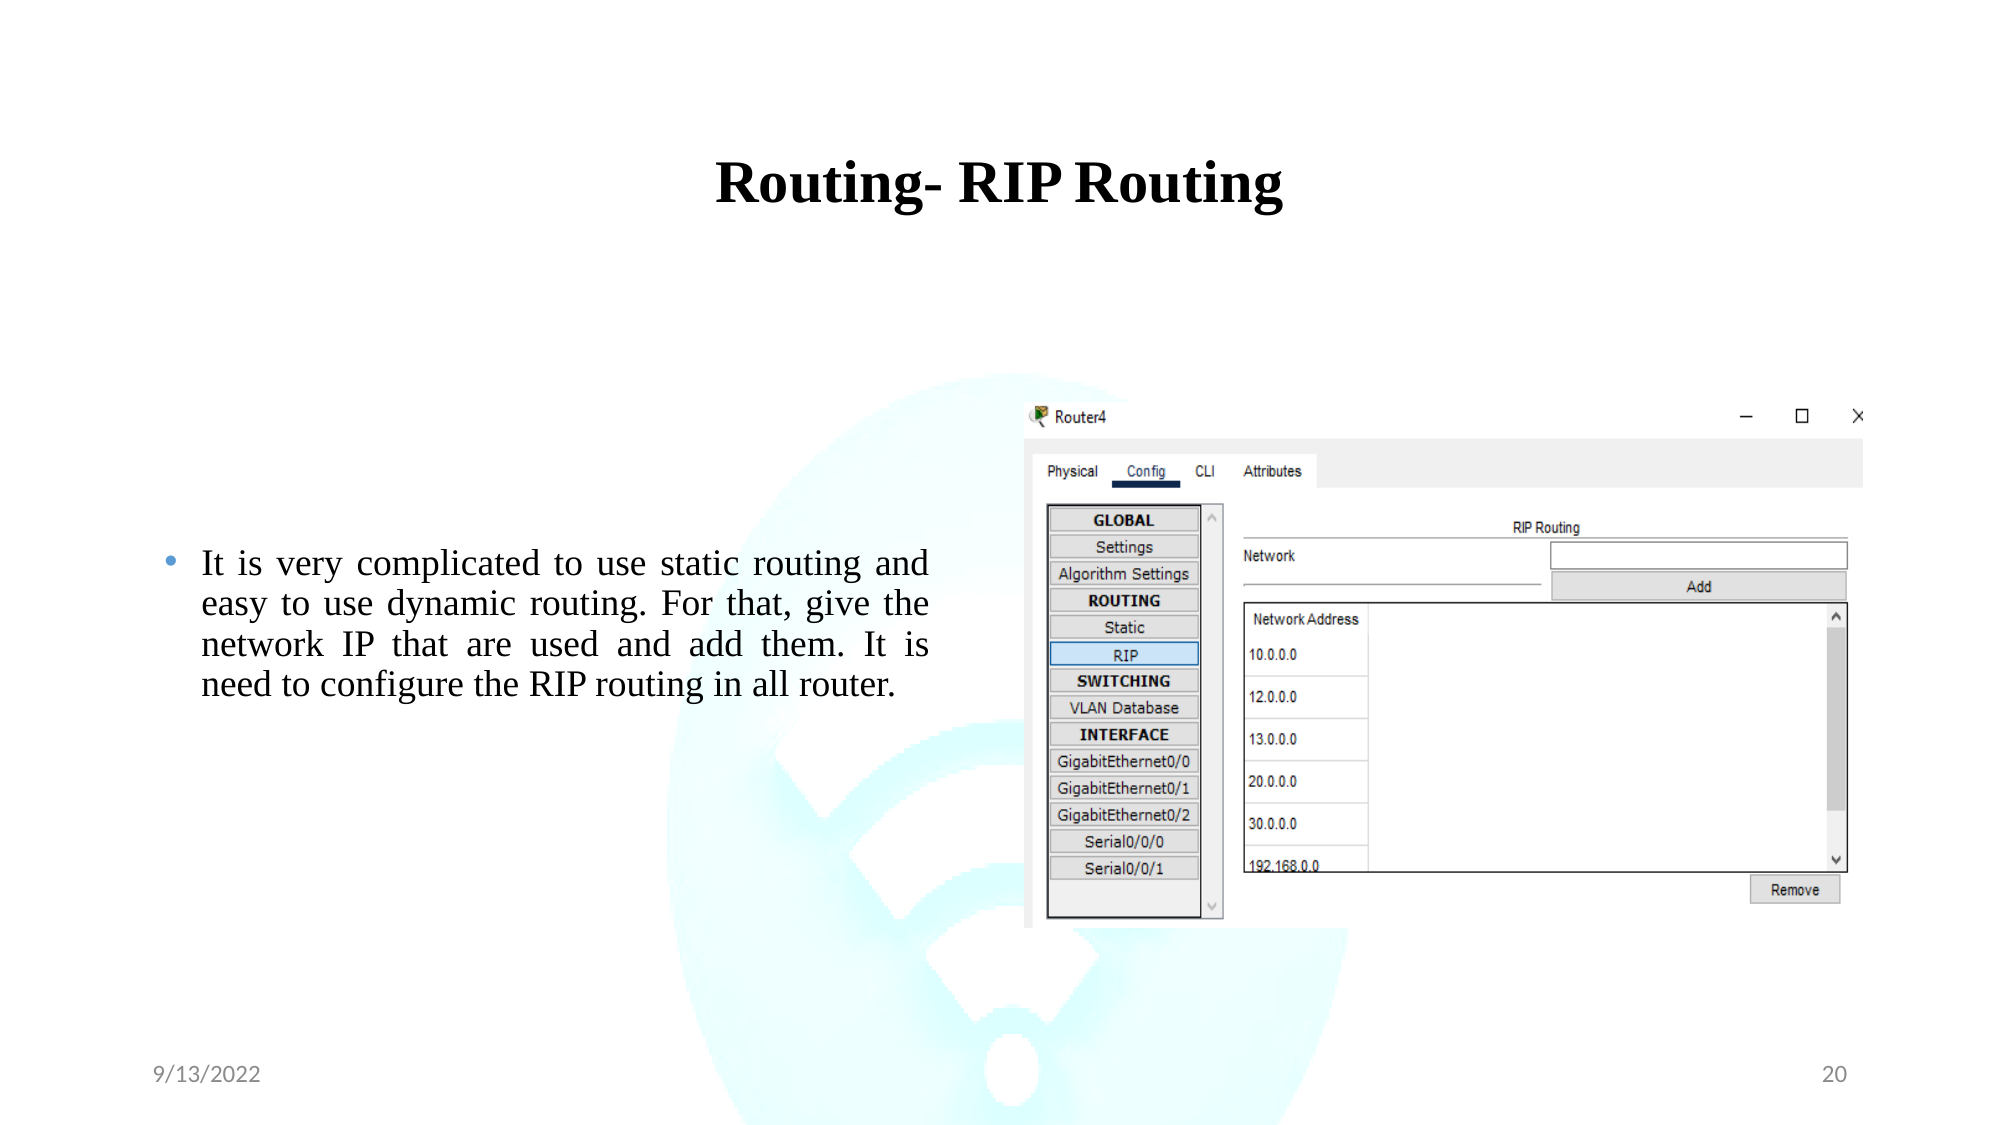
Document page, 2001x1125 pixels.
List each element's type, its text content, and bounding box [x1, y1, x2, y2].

text_box Routing- RIP Routing [249, 62, 1750, 288]
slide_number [137, 1042, 588, 1103]
picture [1023, 402, 1863, 928]
slide_number 20 [1412, 1042, 1863, 1103]
text_box It is very complicated to use static routing and easy to use dynamic routing. For that, give the network IP that are used and add them. It is need to configure the RIP routing in all router. [149, 374, 946, 979]
